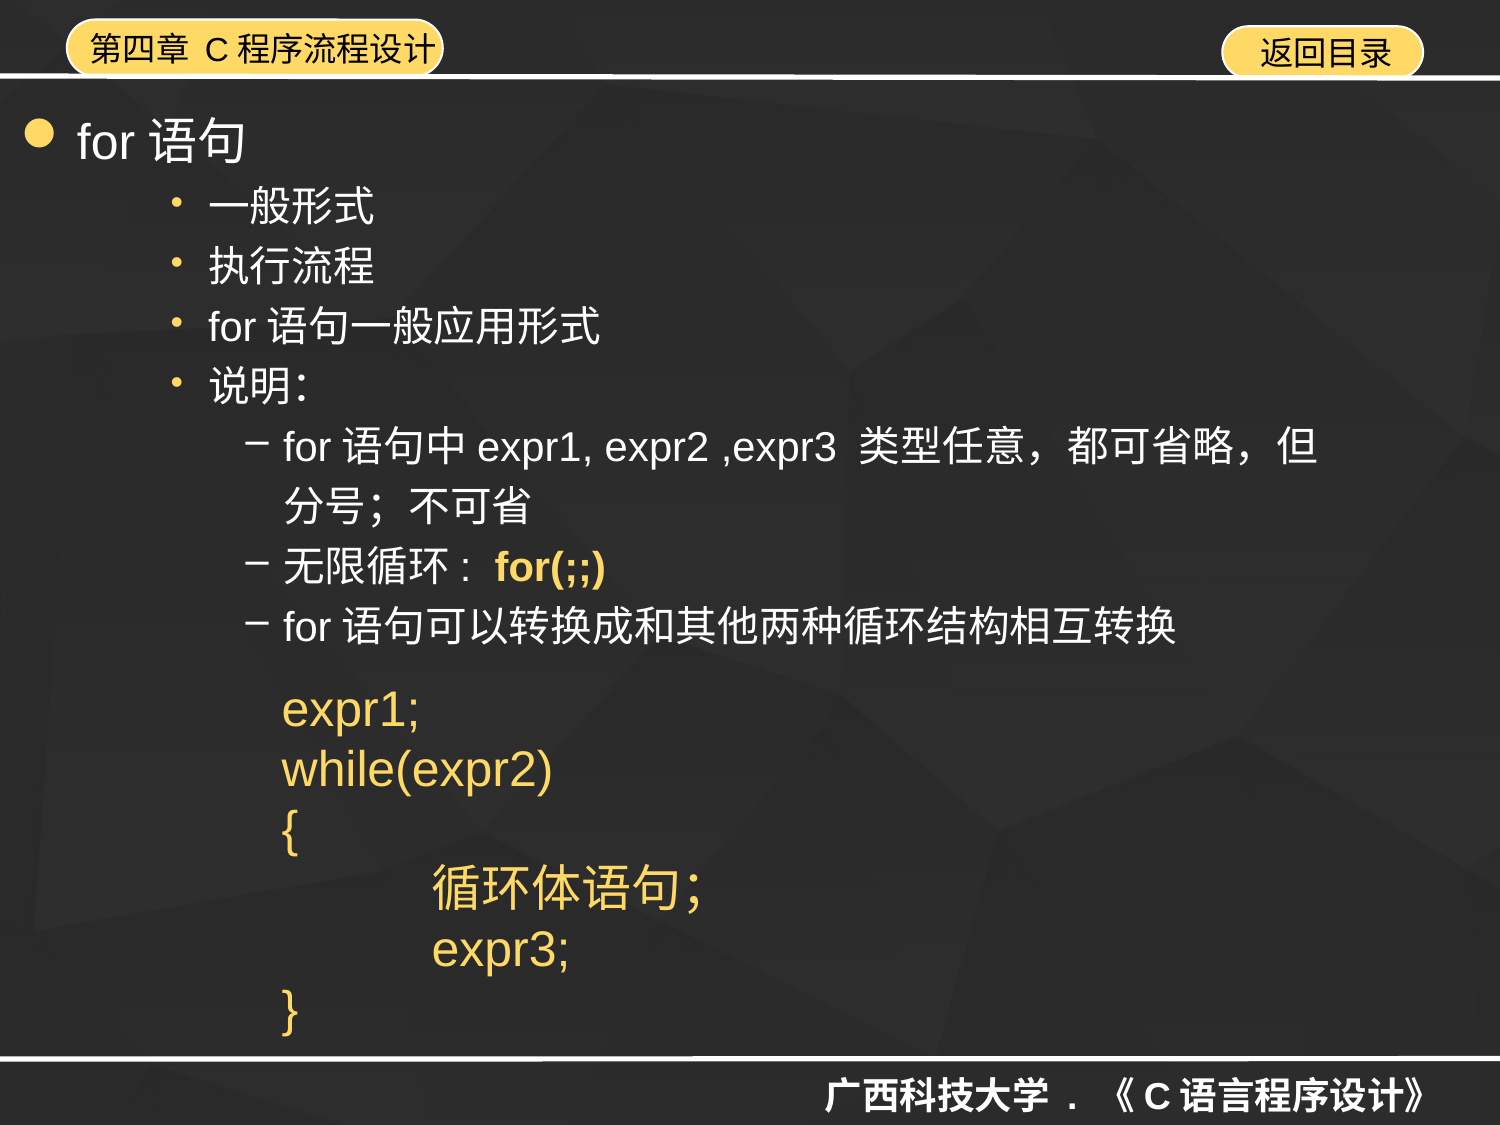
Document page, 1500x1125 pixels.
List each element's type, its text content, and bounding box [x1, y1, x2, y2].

picture [0, 1062, 1500, 1125]
picture [0, 0, 1500, 75]
picture [0, 79, 1500, 1056]
list for语句 一般形式 执行流程 for语句一般应用形式 说明： for语句中expr1, expr2 ,expr3 类型任意，都可省略，但分号；不可省 无限循环: for(;;) for语句可以转换成和其他两种循环结构相互转换 [5, 90, 1356, 681]
text_box expr1; while(expr2) { 循环体语句； expr3; } [266, 669, 747, 1044]
